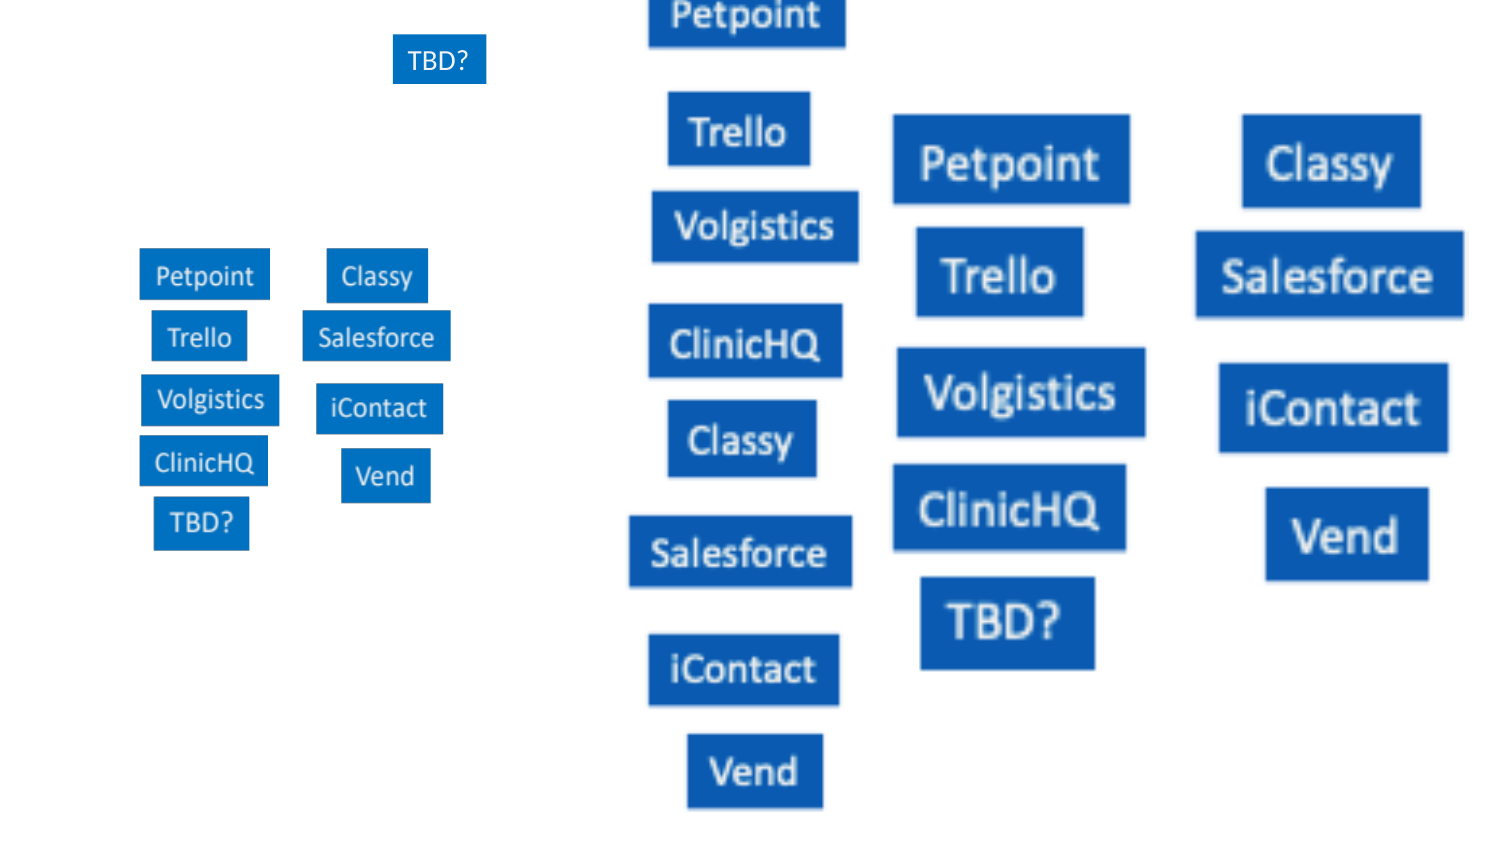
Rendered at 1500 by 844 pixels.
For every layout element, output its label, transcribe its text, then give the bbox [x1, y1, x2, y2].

picture [299, 247, 451, 372]
picture [337, 447, 431, 510]
picture [887, 112, 1469, 691]
picture [136, 434, 269, 558]
picture [312, 379, 444, 442]
text_box TBD? [392, 34, 487, 84]
picture [136, 247, 280, 433]
picture [624, 0, 863, 825]
